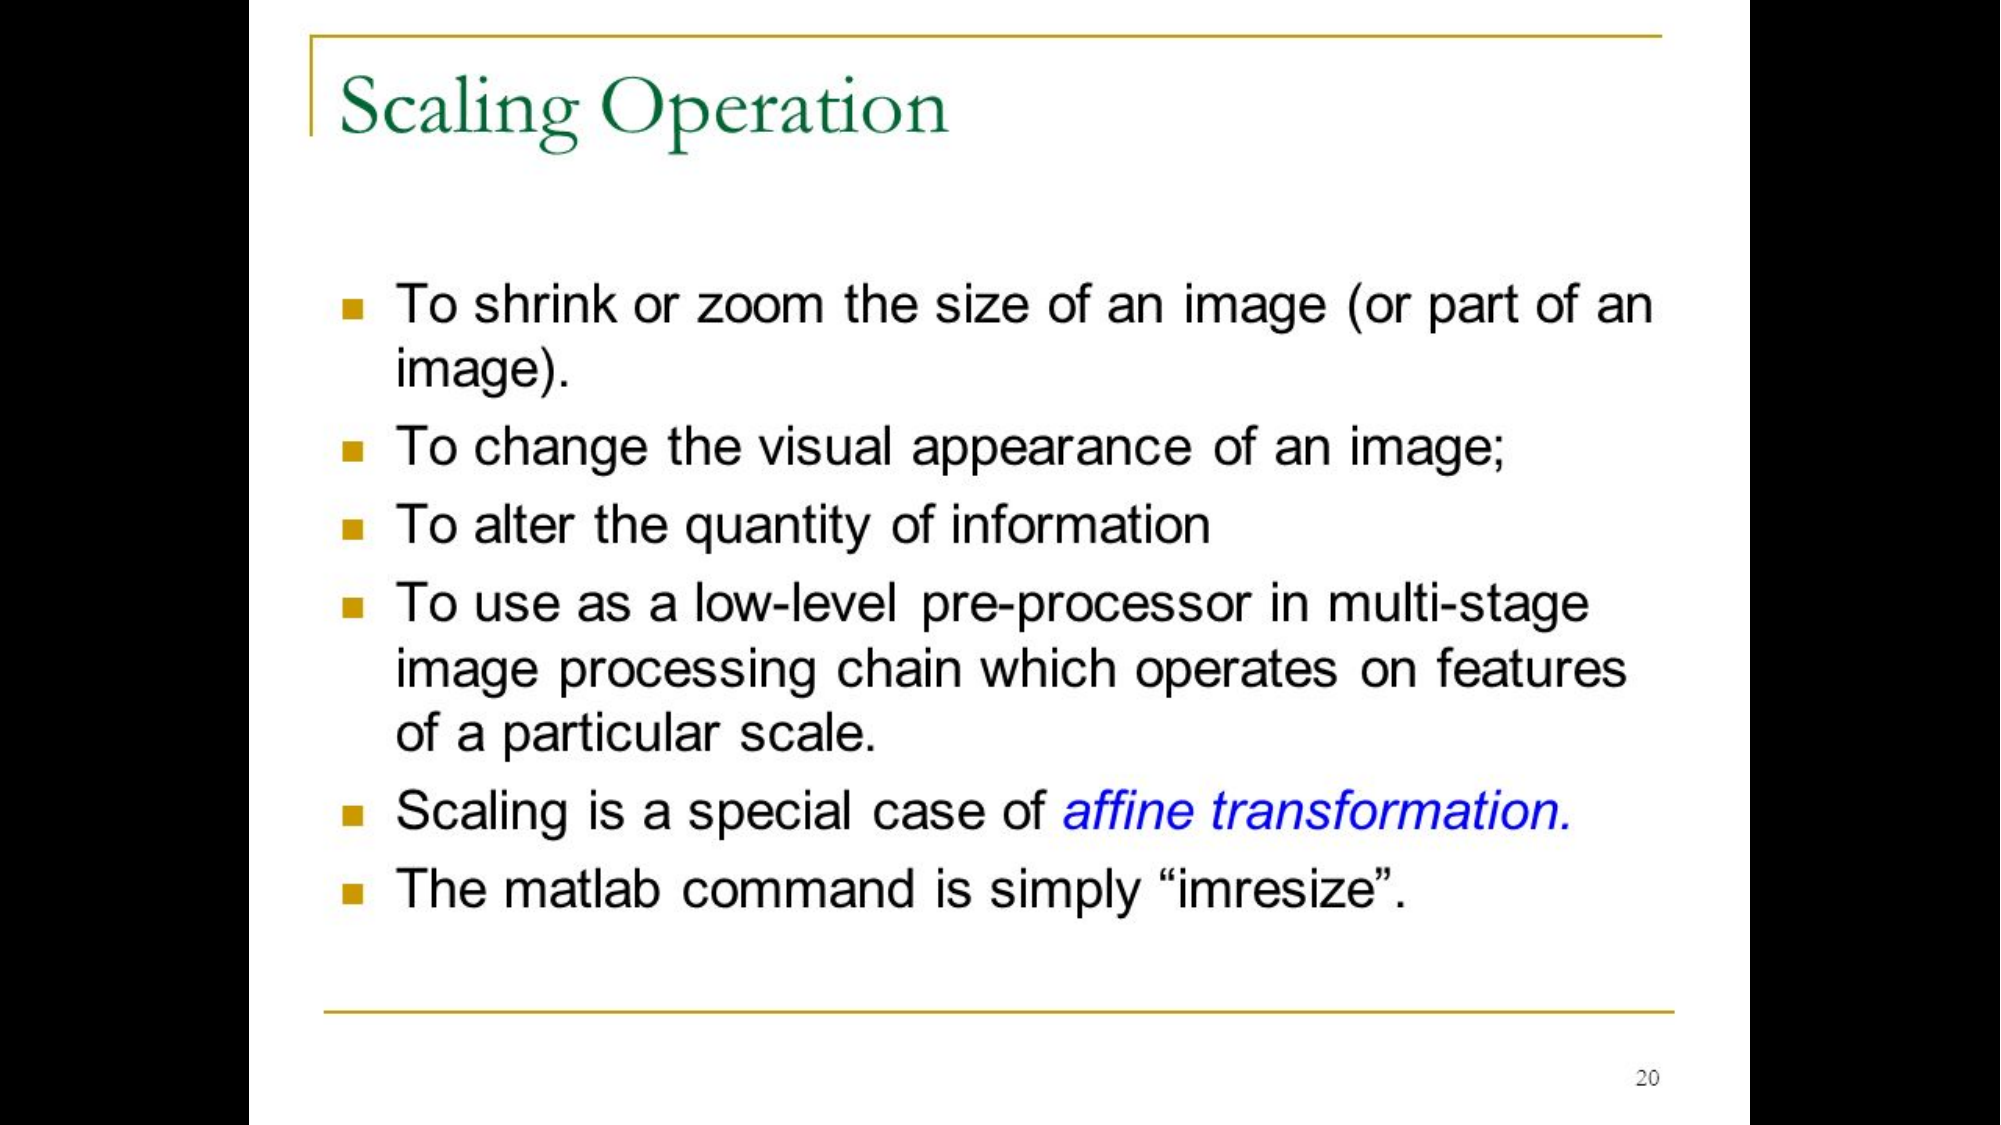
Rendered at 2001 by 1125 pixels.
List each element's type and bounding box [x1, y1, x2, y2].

picture [249, 0, 1750, 1125]
